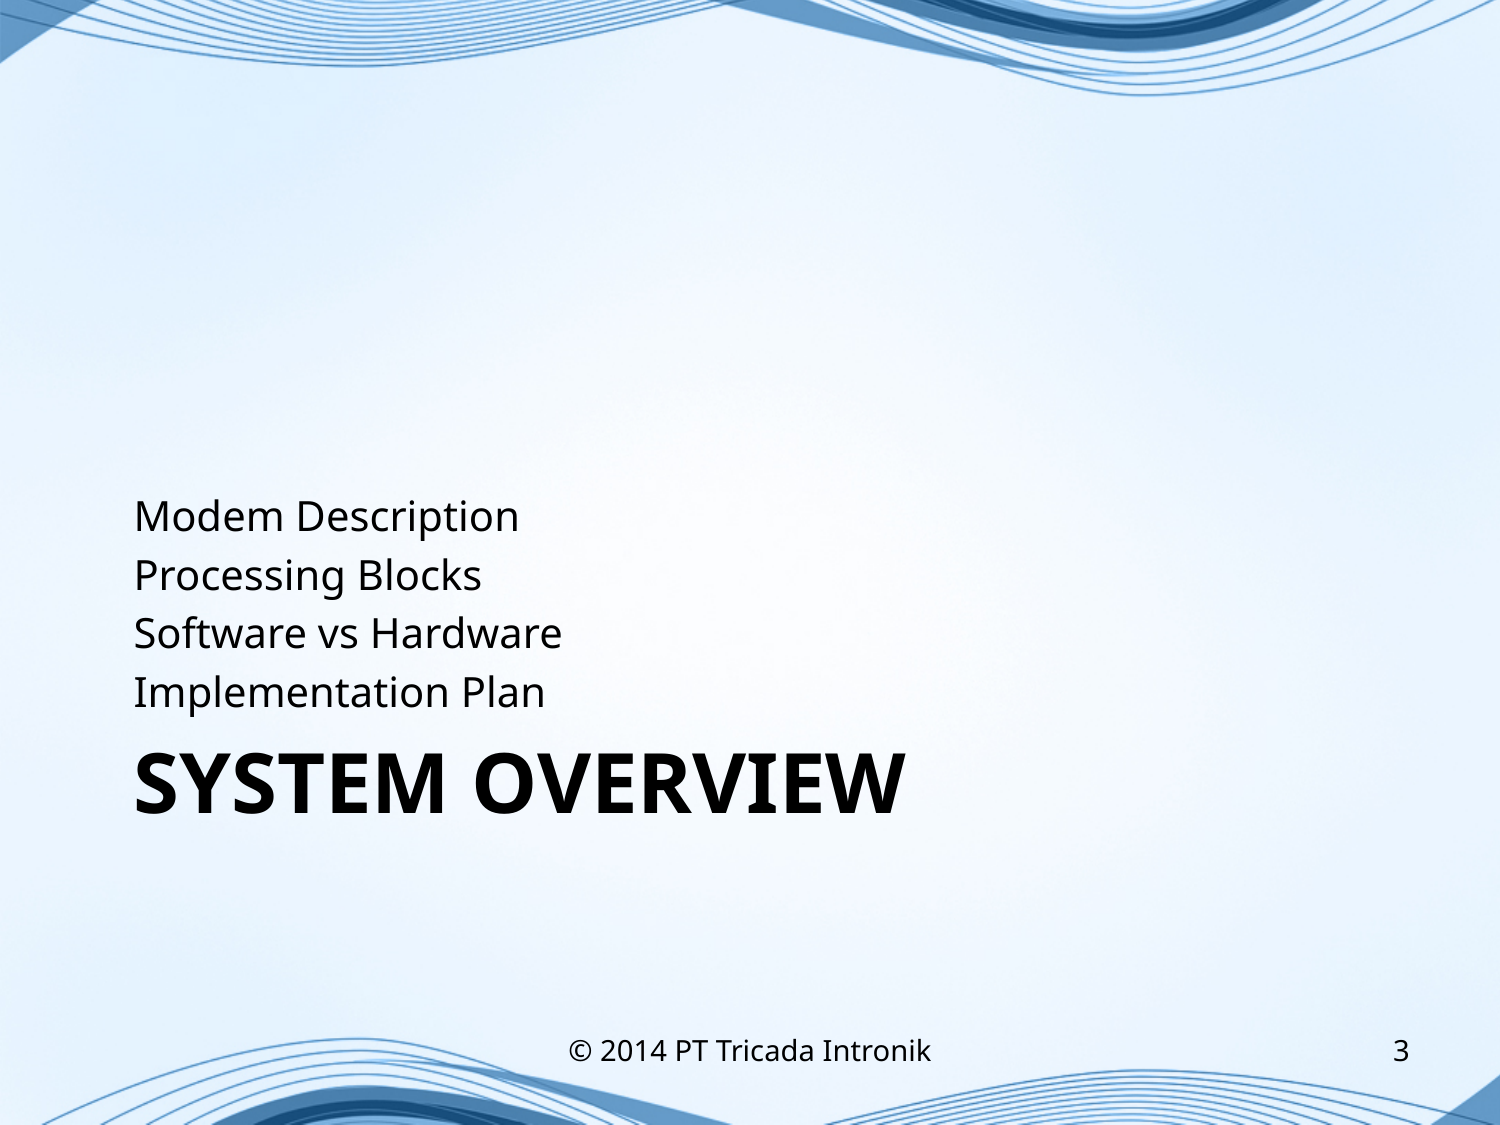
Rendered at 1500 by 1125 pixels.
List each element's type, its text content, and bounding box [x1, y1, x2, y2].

title System Overview [118, 724, 1394, 947]
footer © 2014 PT Tricada Intronik [512, 1024, 988, 1103]
list Modem Description Processing Blocks Software vs Hardware Implementation Plan [118, 476, 1394, 724]
slide_number [74, 1024, 426, 1103]
picture [0, 0, 1500, 1125]
slide_number 3 [1074, 1024, 1426, 1103]
